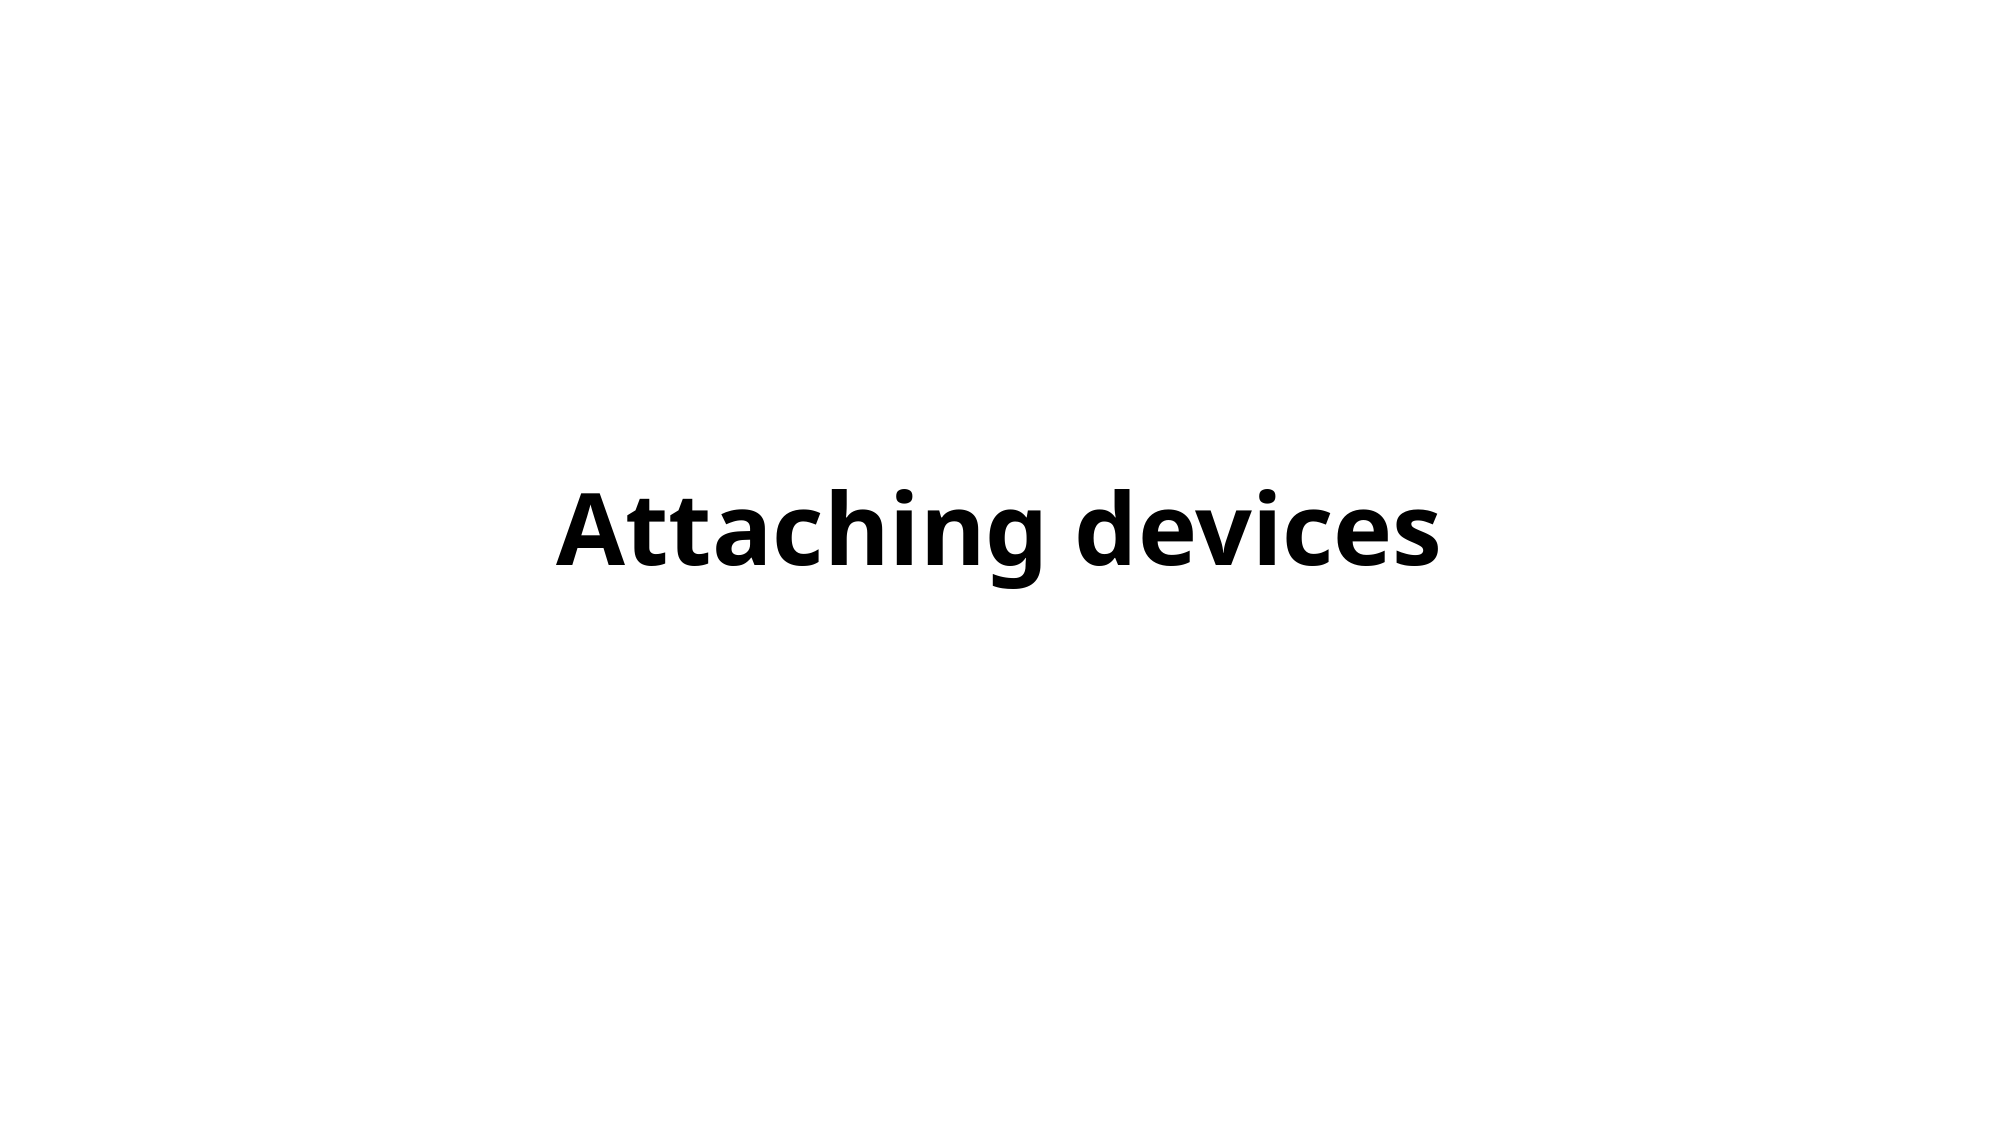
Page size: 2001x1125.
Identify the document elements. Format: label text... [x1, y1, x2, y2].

title Attaching devices [249, 323, 1750, 715]
